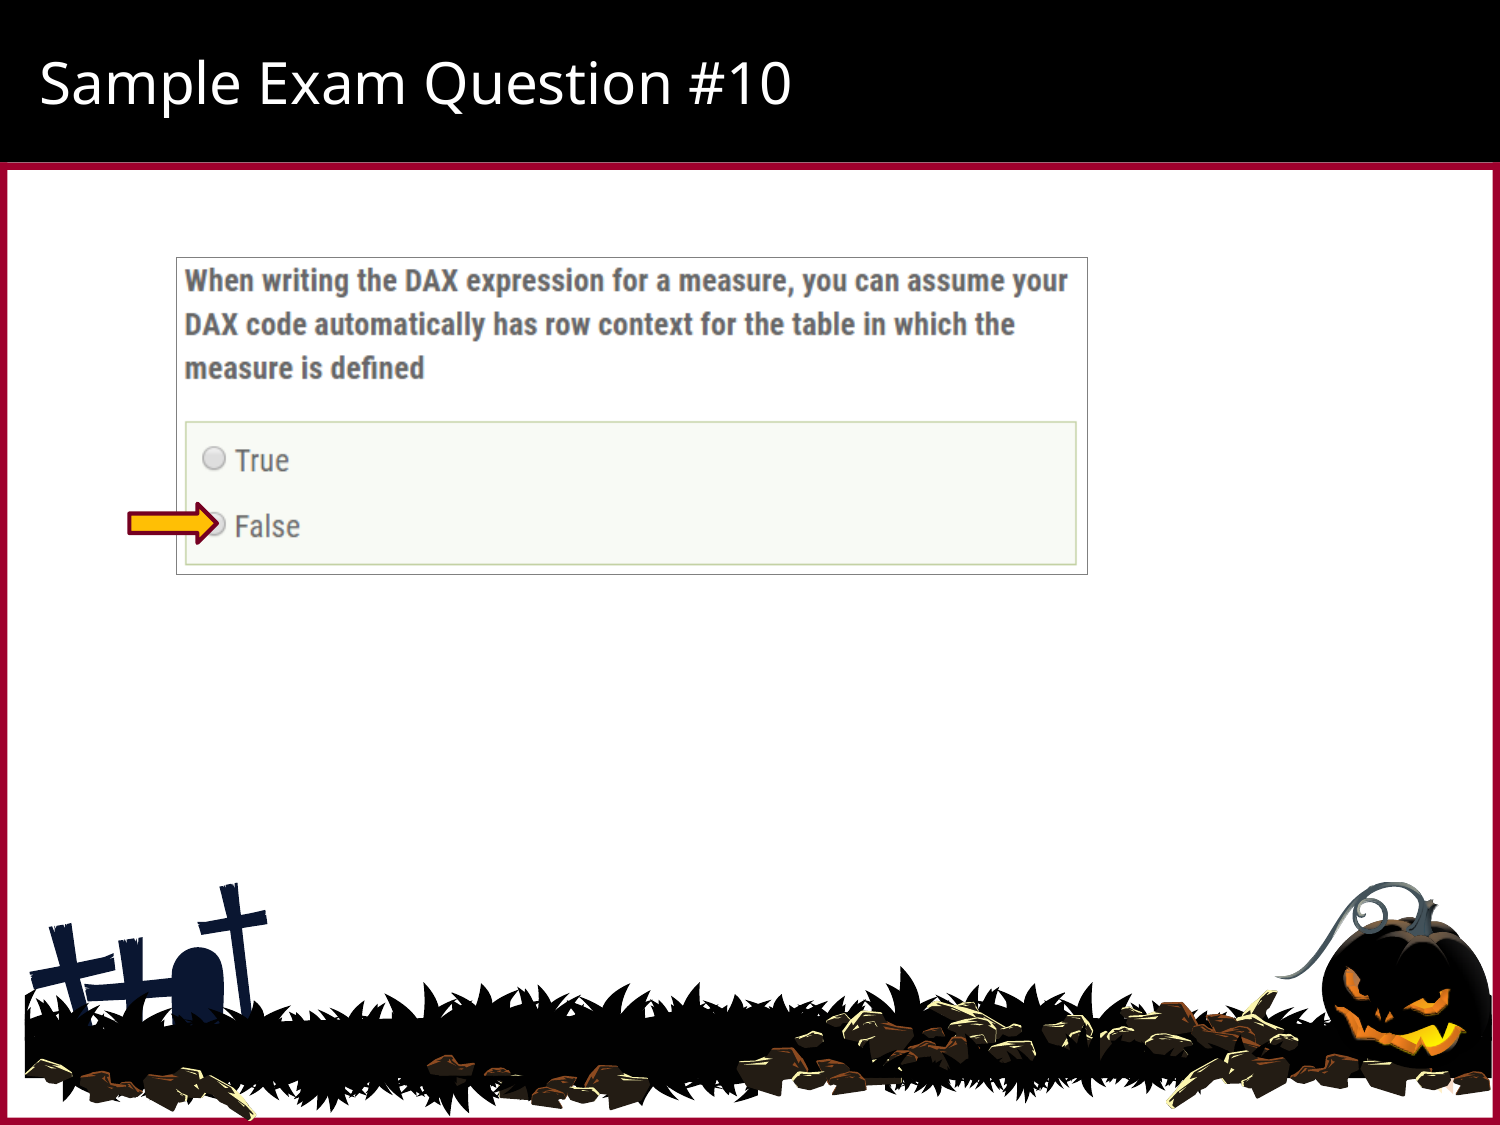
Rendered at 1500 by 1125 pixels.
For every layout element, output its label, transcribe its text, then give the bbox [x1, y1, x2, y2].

text_box [127, 511, 166, 536]
picture [24, 881, 1492, 1122]
picture [176, 257, 1088, 576]
title Sample Exam Question #10 [24, 12, 1438, 150]
